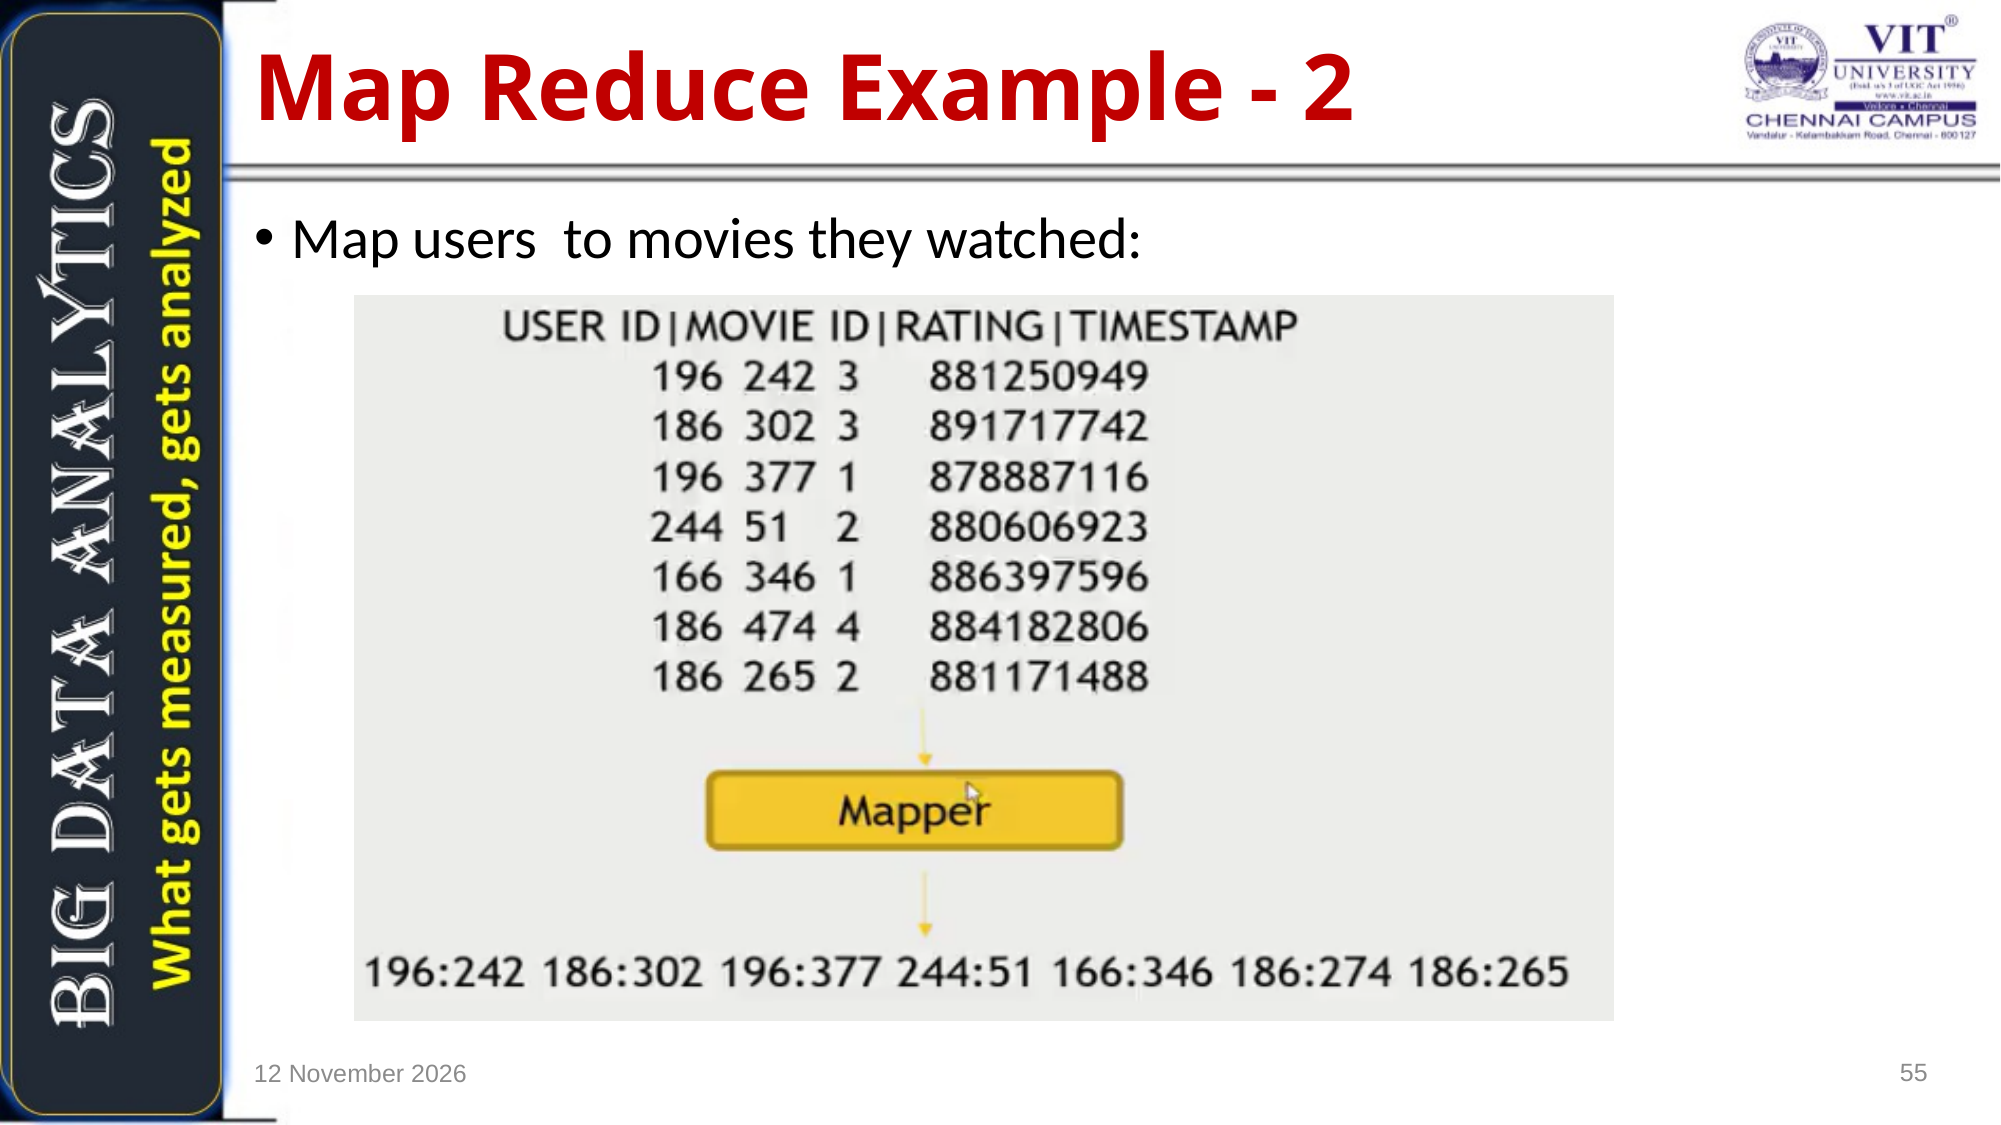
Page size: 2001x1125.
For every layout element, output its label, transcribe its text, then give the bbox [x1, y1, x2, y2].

text_box Map users to movies they watched: [239, 200, 1965, 1017]
text_box Map Reduce Example - 2 [239, 16, 1725, 166]
text_box [1778, 1039, 1943, 1103]
picture [0, 0, 2001, 1125]
text_box [239, 1042, 588, 1103]
